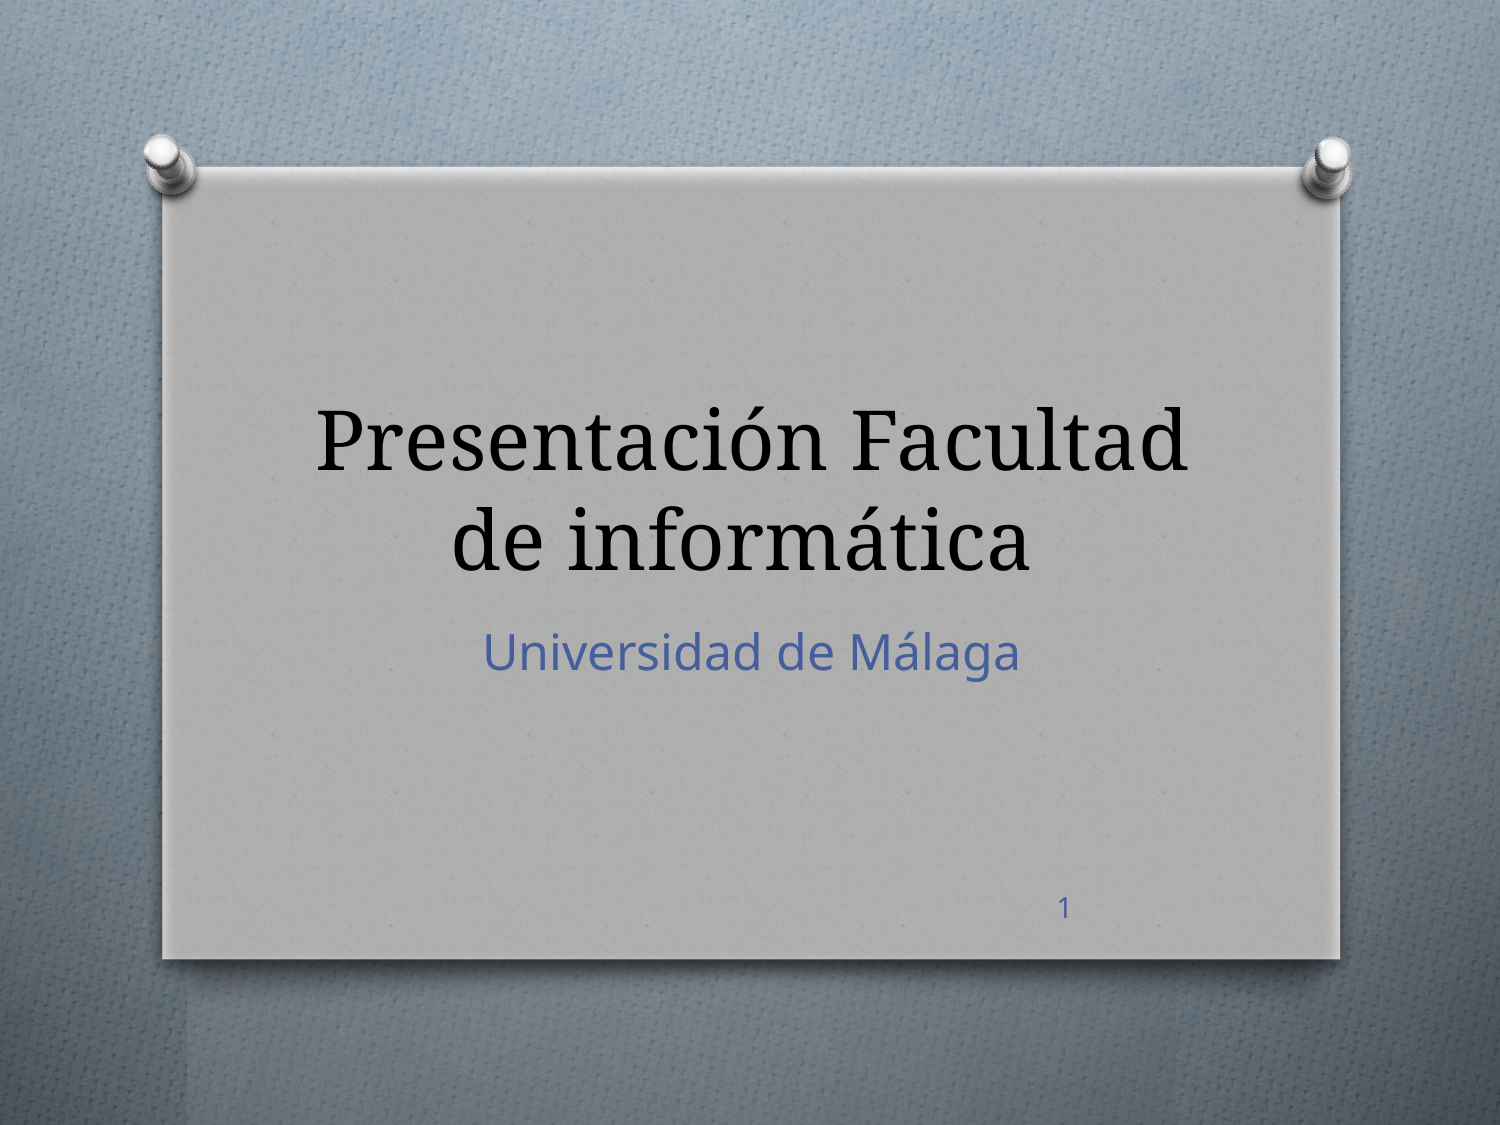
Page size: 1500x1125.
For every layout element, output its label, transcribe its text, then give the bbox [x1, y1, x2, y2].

subtitle Universidad de Málaga [283, 612, 1221, 863]
title Presentación Facultad de informática [283, 294, 1223, 595]
picture [112, 100, 235, 224]
slide_number 1 [1019, 878, 1111, 939]
picture [1274, 109, 1396, 230]
